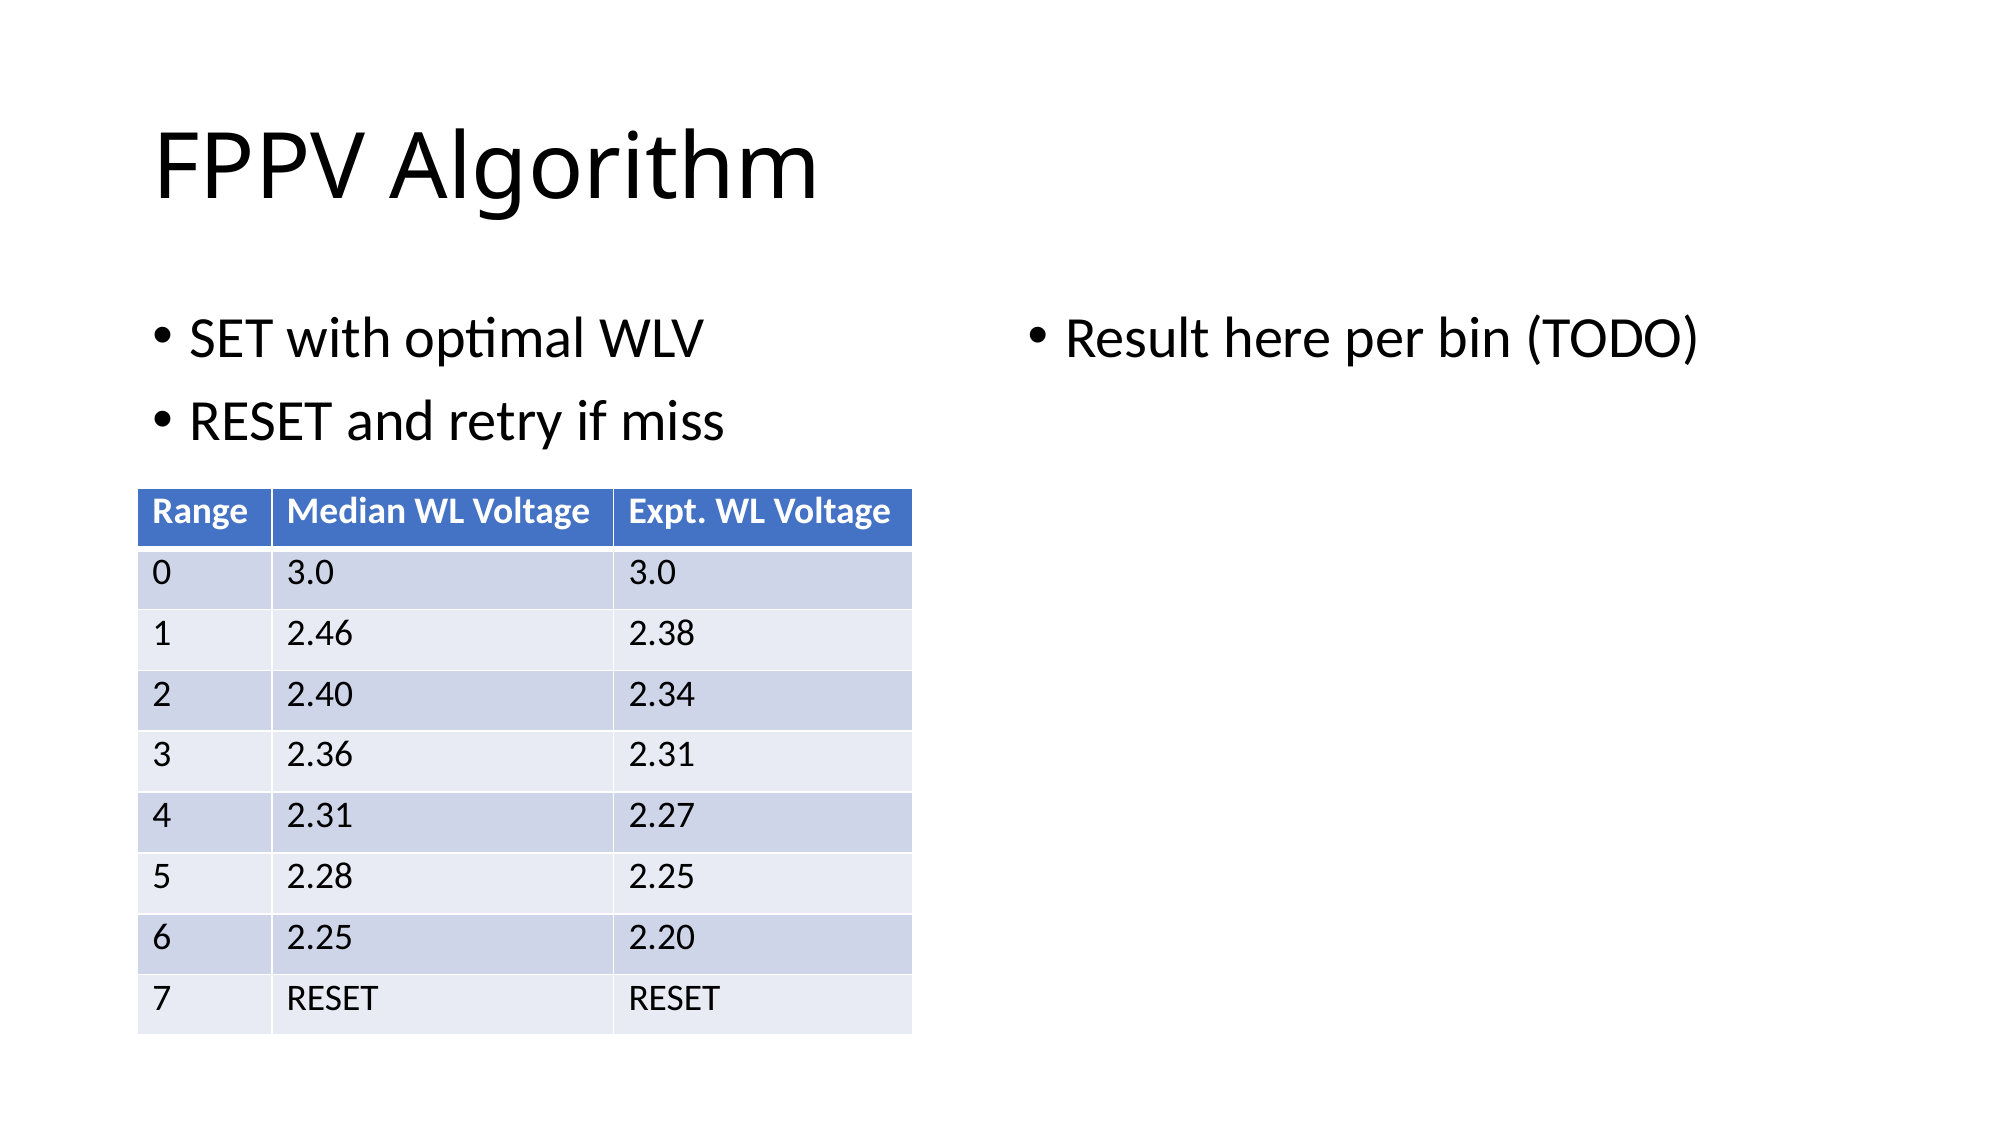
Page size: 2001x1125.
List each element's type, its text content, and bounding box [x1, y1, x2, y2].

list Result here per bin (TODO) [1012, 299, 1863, 1014]
table_cell RESET [614, 975, 912, 1034]
table_cell 2.31 [273, 793, 613, 852]
table_cell 3.0 [273, 552, 613, 609]
table_cell 1 [138, 610, 271, 670]
table_header Range [138, 489, 271, 546]
table_cell 2.46 [273, 610, 613, 670]
table_cell 2.31 [614, 732, 912, 791]
table_cell 2.20 [614, 915, 912, 974]
title FPPV Algorithm [137, 59, 1863, 278]
table_header Median WL Voltage [273, 489, 613, 546]
table_header Expt. WL Voltage [614, 489, 912, 546]
table_cell 2.40 [273, 671, 613, 730]
table_cell RESET [273, 975, 613, 1034]
table_cell 2.36 [273, 732, 613, 791]
list SET with optimal WLV RESET and retry if miss [137, 299, 988, 1014]
table_cell 4 [138, 793, 271, 852]
table_cell 2 [138, 671, 271, 730]
table_cell 6 [138, 915, 271, 974]
table_cell 2.28 [273, 854, 613, 913]
table_cell 5 [138, 854, 271, 913]
table_cell 2.25 [273, 915, 613, 974]
table_cell 0 [138, 552, 271, 609]
table_cell 2.34 [614, 671, 912, 730]
table_cell 2.27 [614, 793, 912, 852]
table_cell 3 [138, 732, 271, 791]
table_cell 2.38 [614, 610, 912, 670]
table_cell 7 [138, 975, 271, 1034]
table_cell 3.0 [614, 552, 912, 609]
table_cell 2.25 [614, 854, 912, 913]
